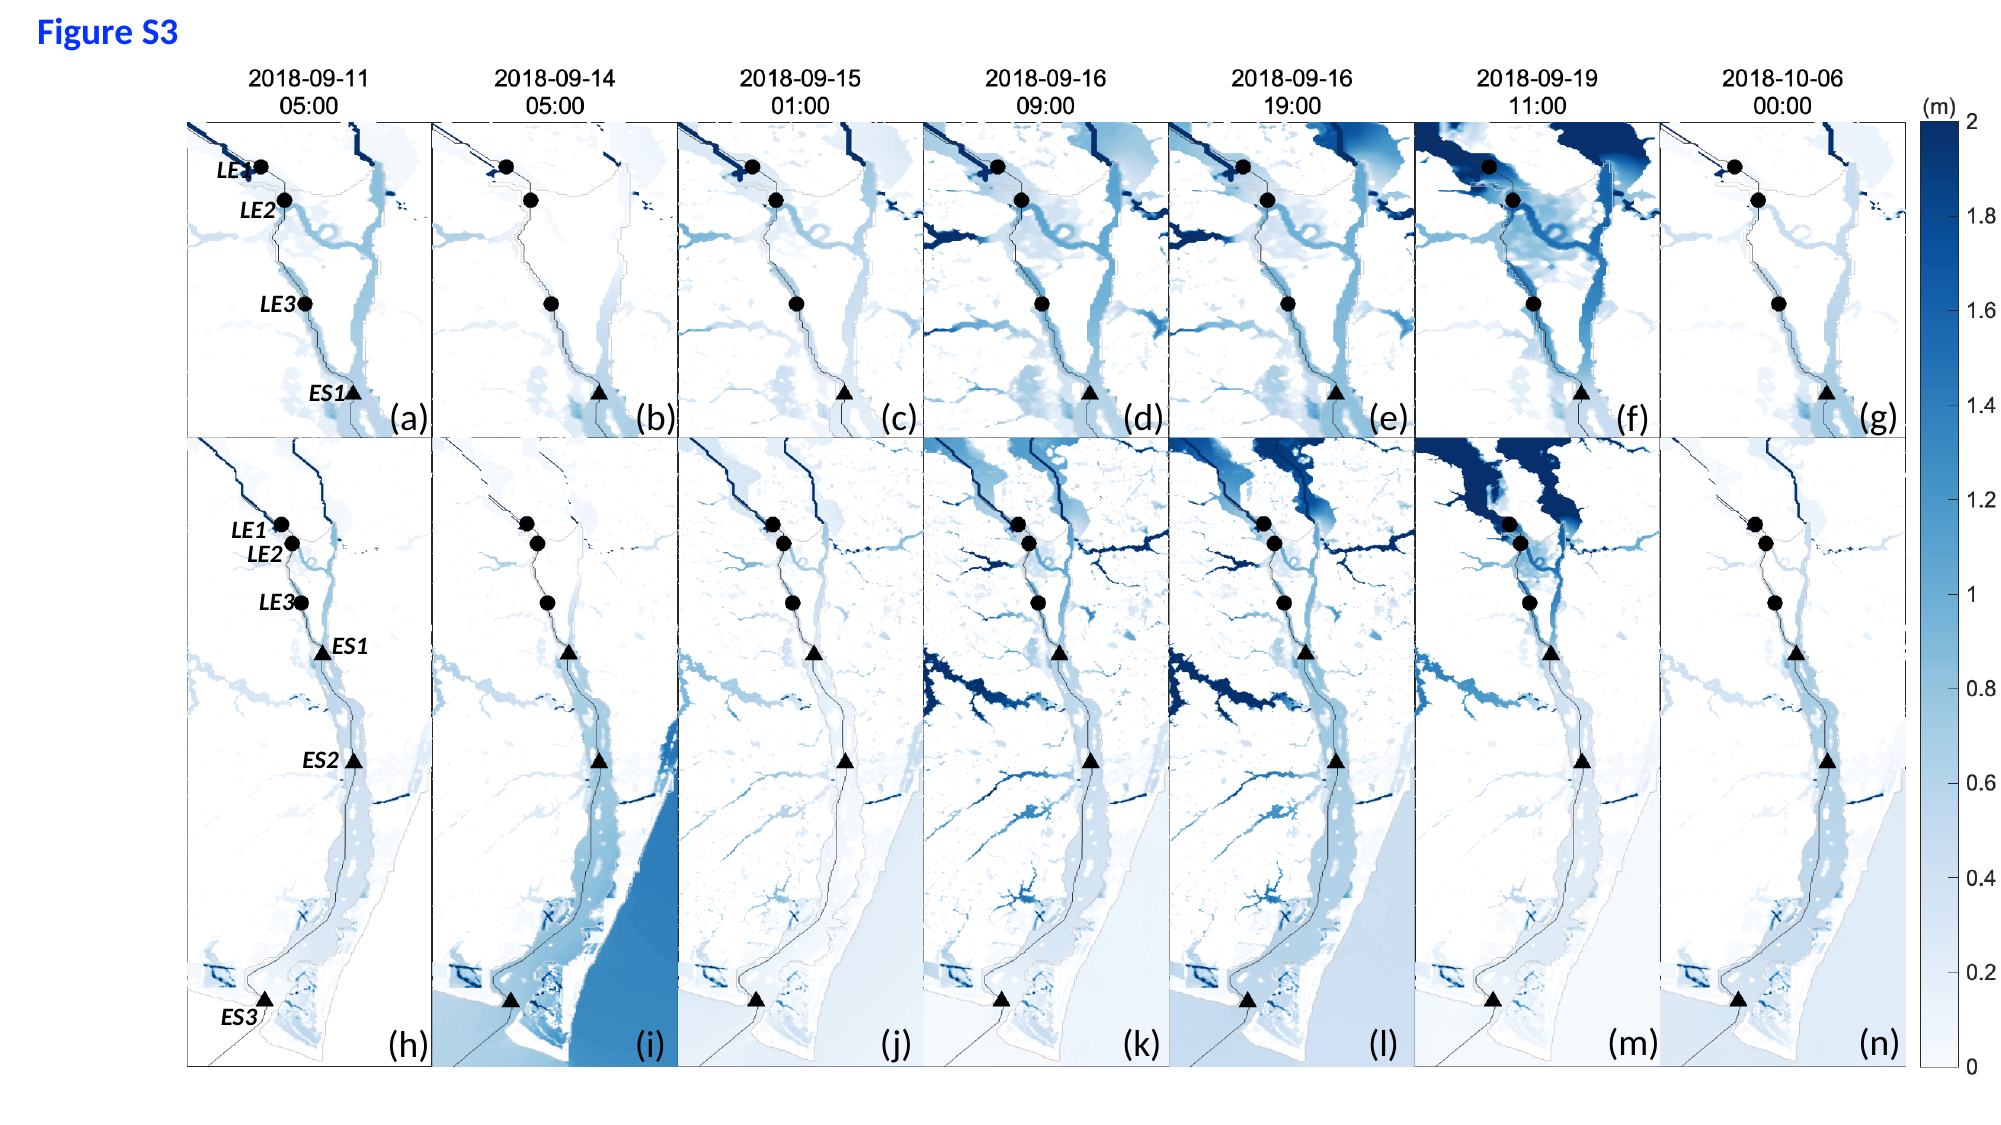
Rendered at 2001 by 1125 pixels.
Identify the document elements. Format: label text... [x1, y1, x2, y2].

picture [91, 55, 1996, 1125]
text_box Figure S3 [22, 0, 205, 60]
